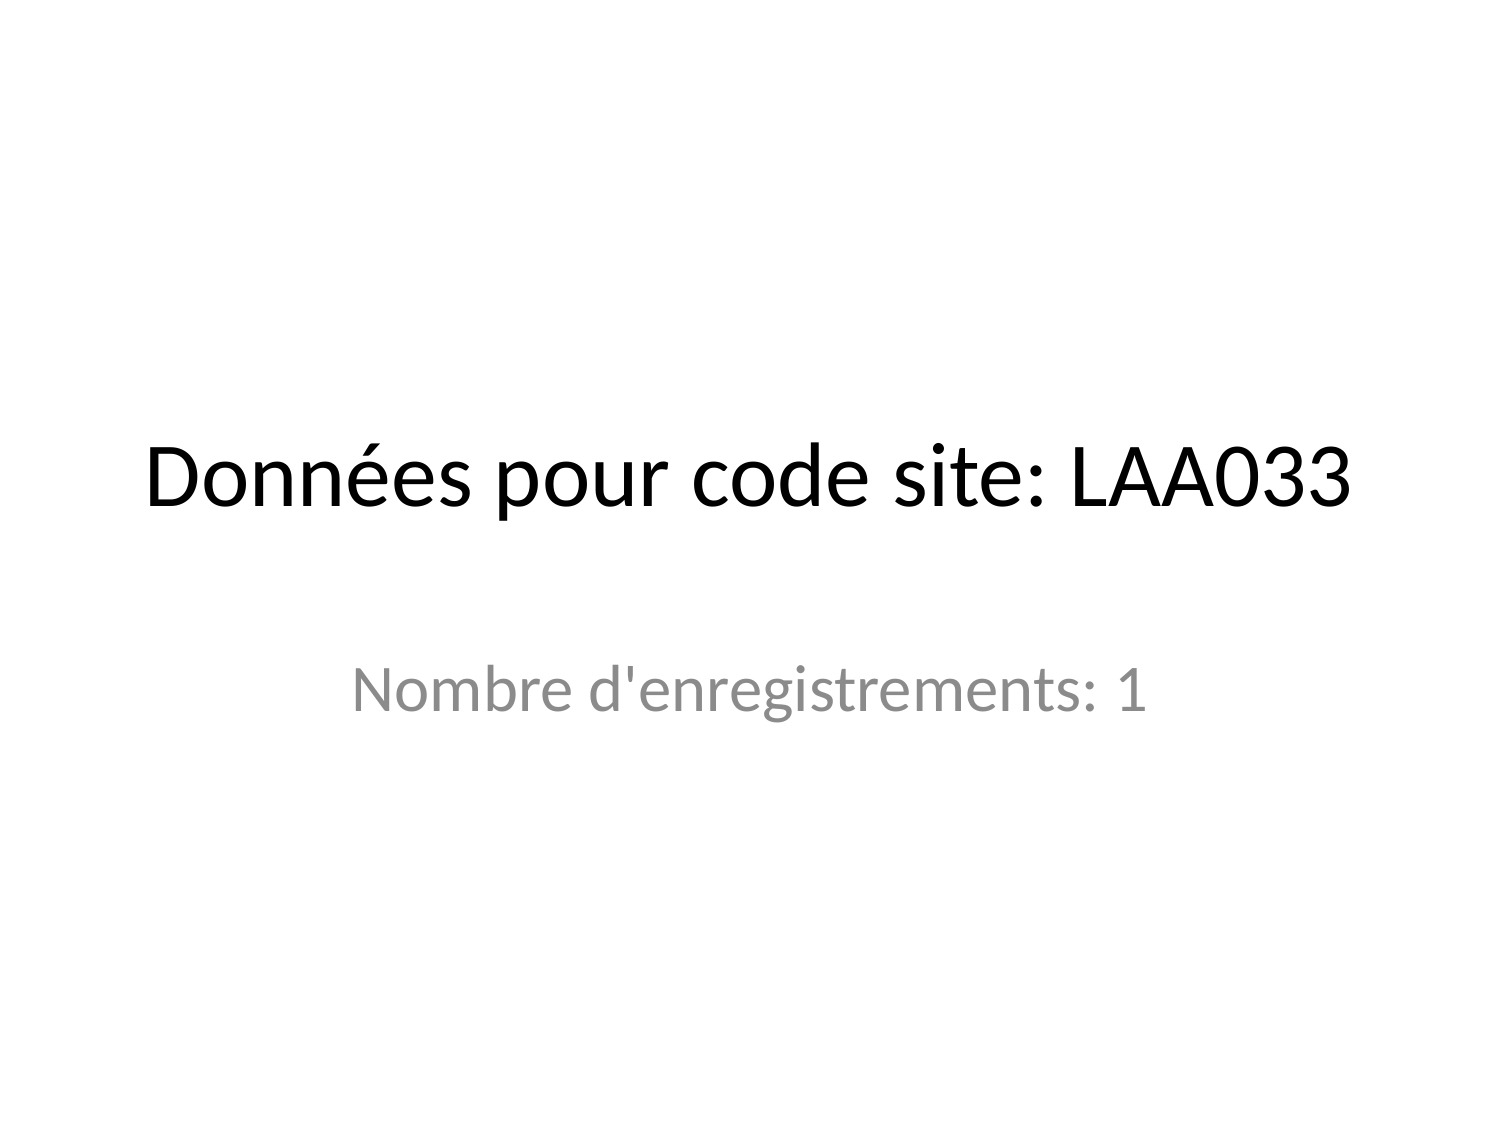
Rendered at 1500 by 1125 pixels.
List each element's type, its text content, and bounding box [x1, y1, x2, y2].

subtitle Nombre d'enregistrements: 1 [225, 637, 1275, 925]
title Données pour code site: LAA033 [112, 349, 1388, 591]
